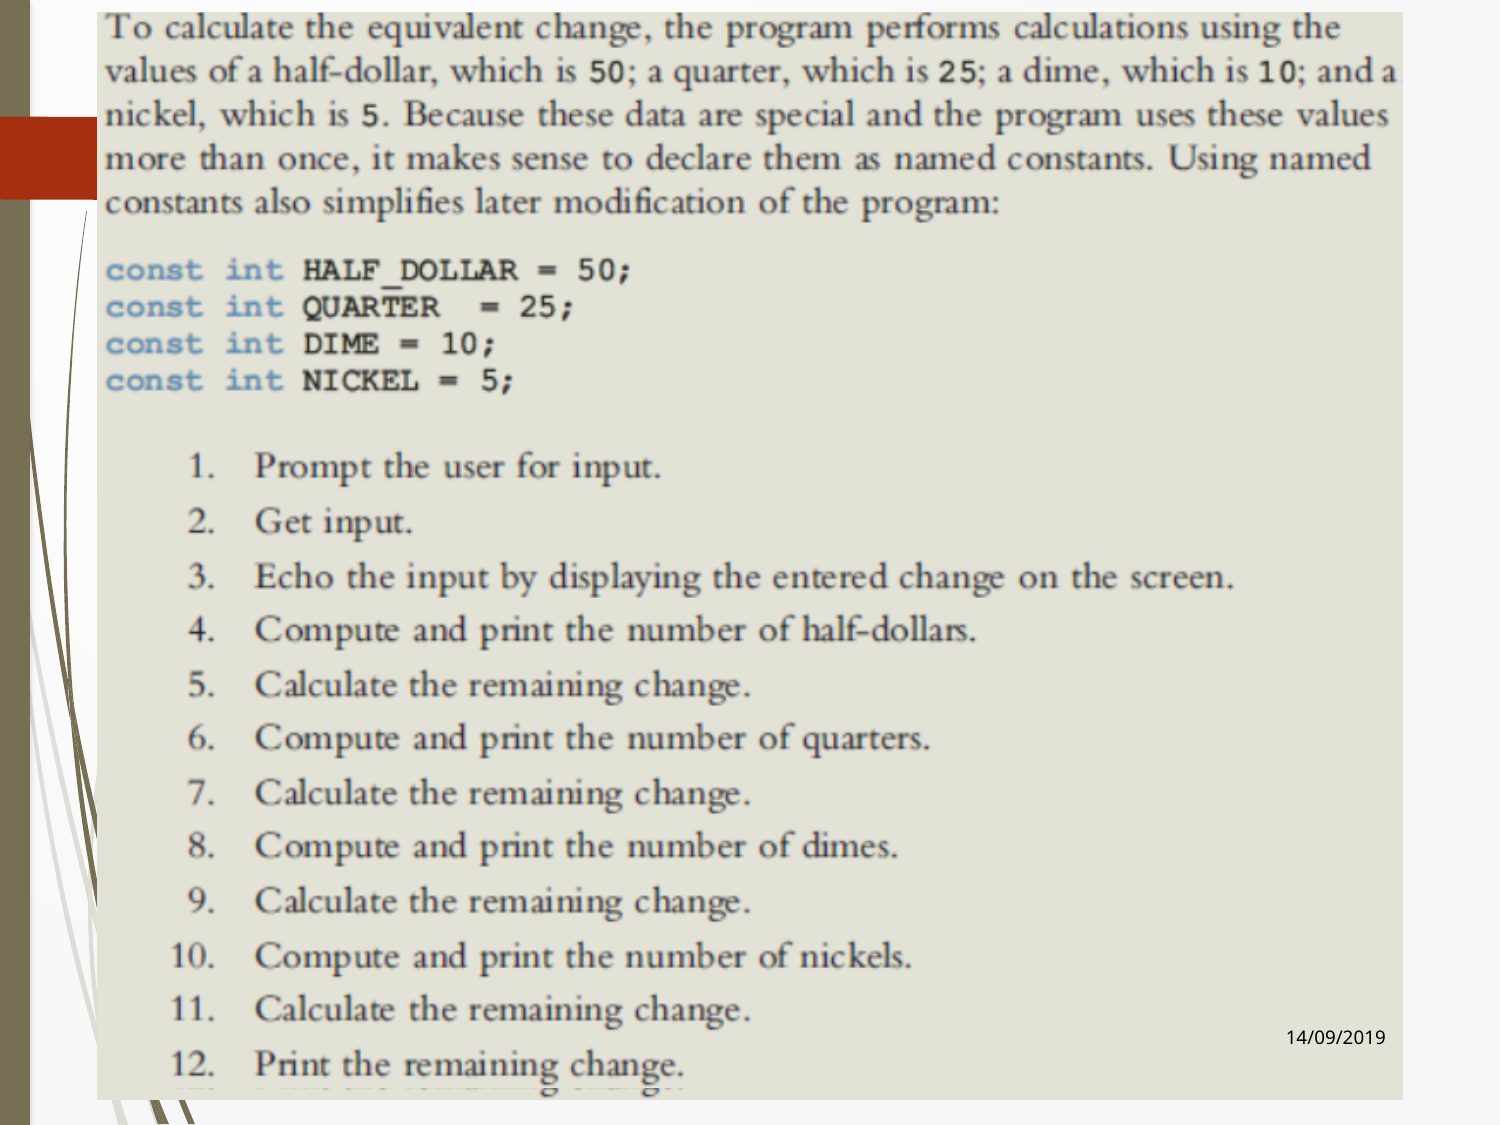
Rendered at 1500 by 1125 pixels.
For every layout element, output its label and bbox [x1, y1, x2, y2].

picture [97, 12, 1403, 1101]
